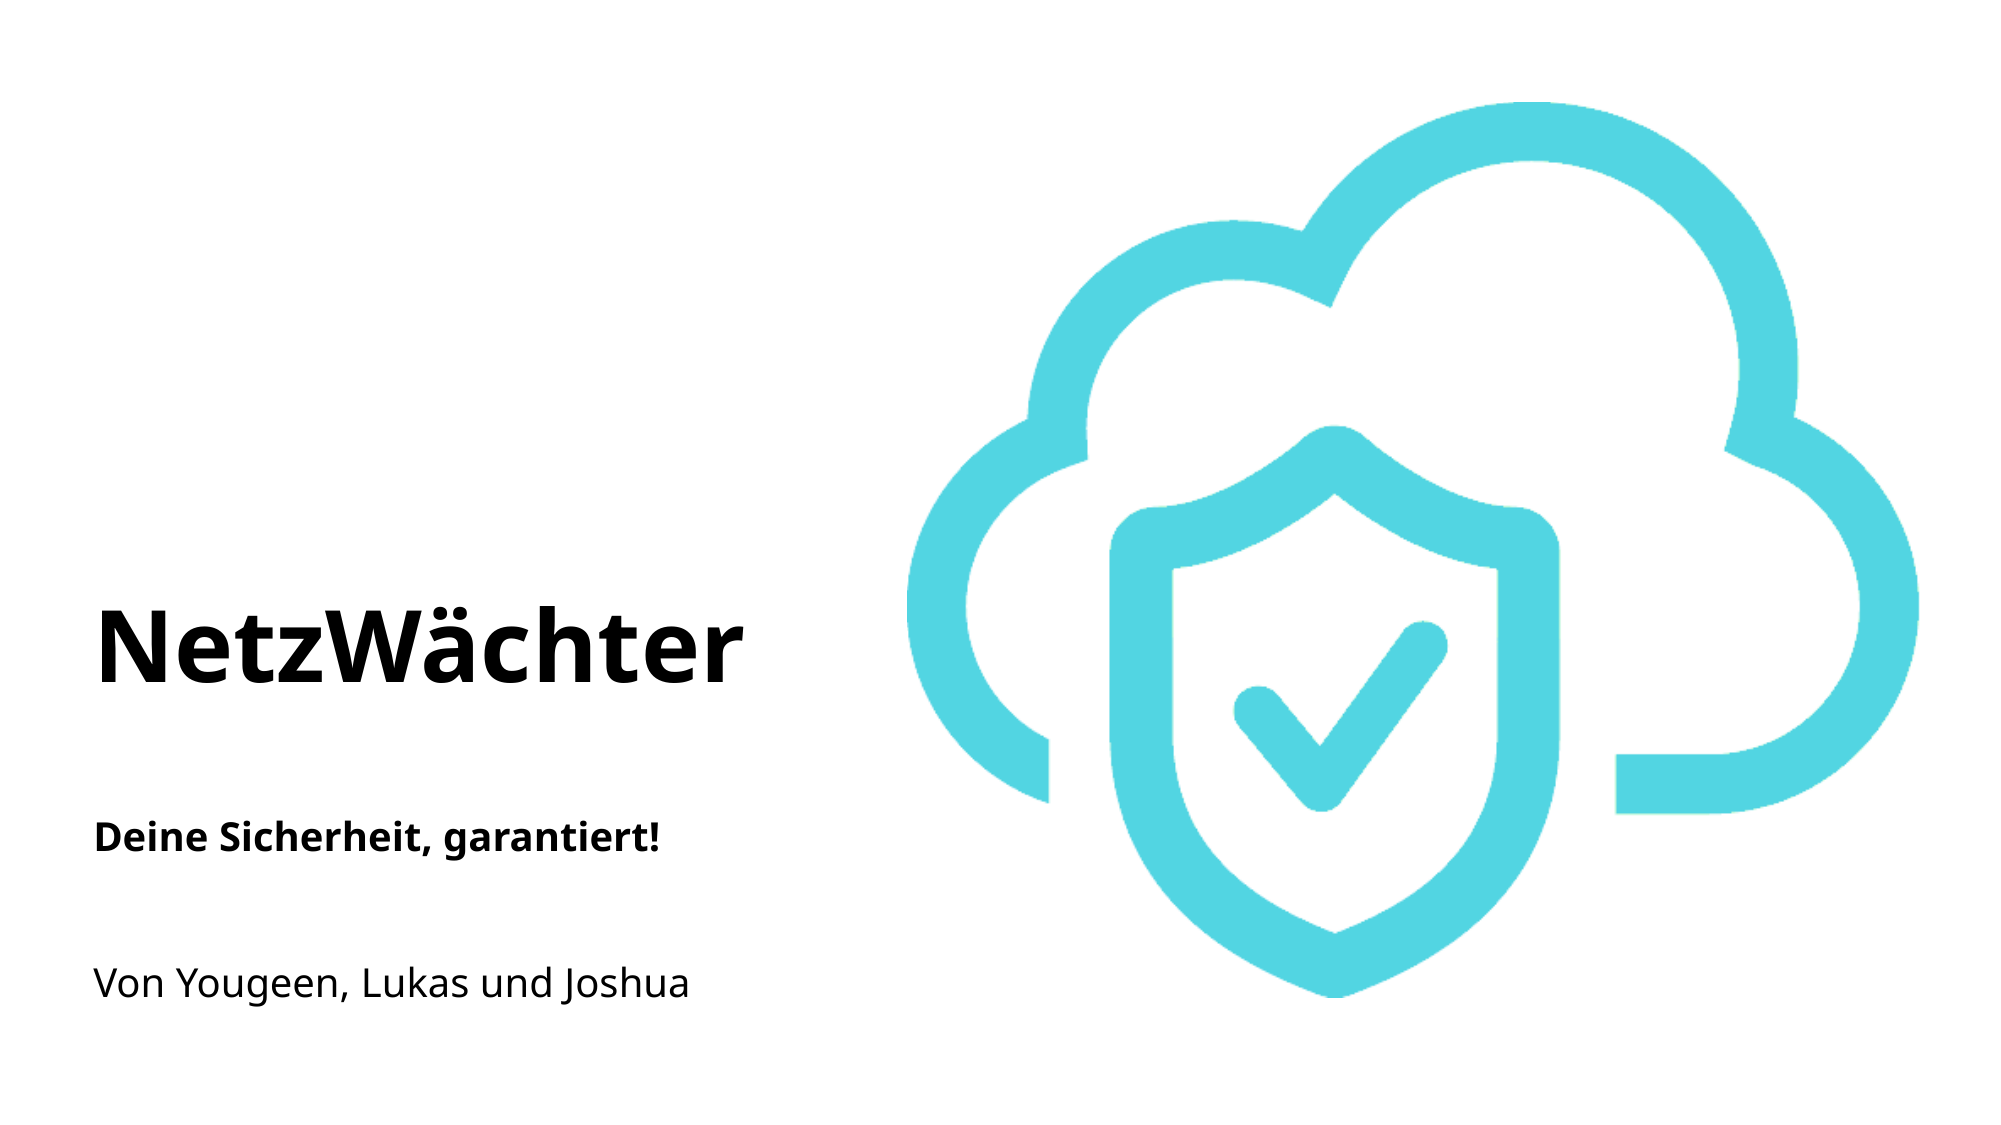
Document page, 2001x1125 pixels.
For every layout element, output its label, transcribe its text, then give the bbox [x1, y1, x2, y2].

subtitle Deine Sicherheit, garantiert! Von Yougeen, Lukas und Joshua [78, 799, 724, 1057]
title NetzWächter [78, 184, 825, 710]
picture [907, 102, 1921, 998]
